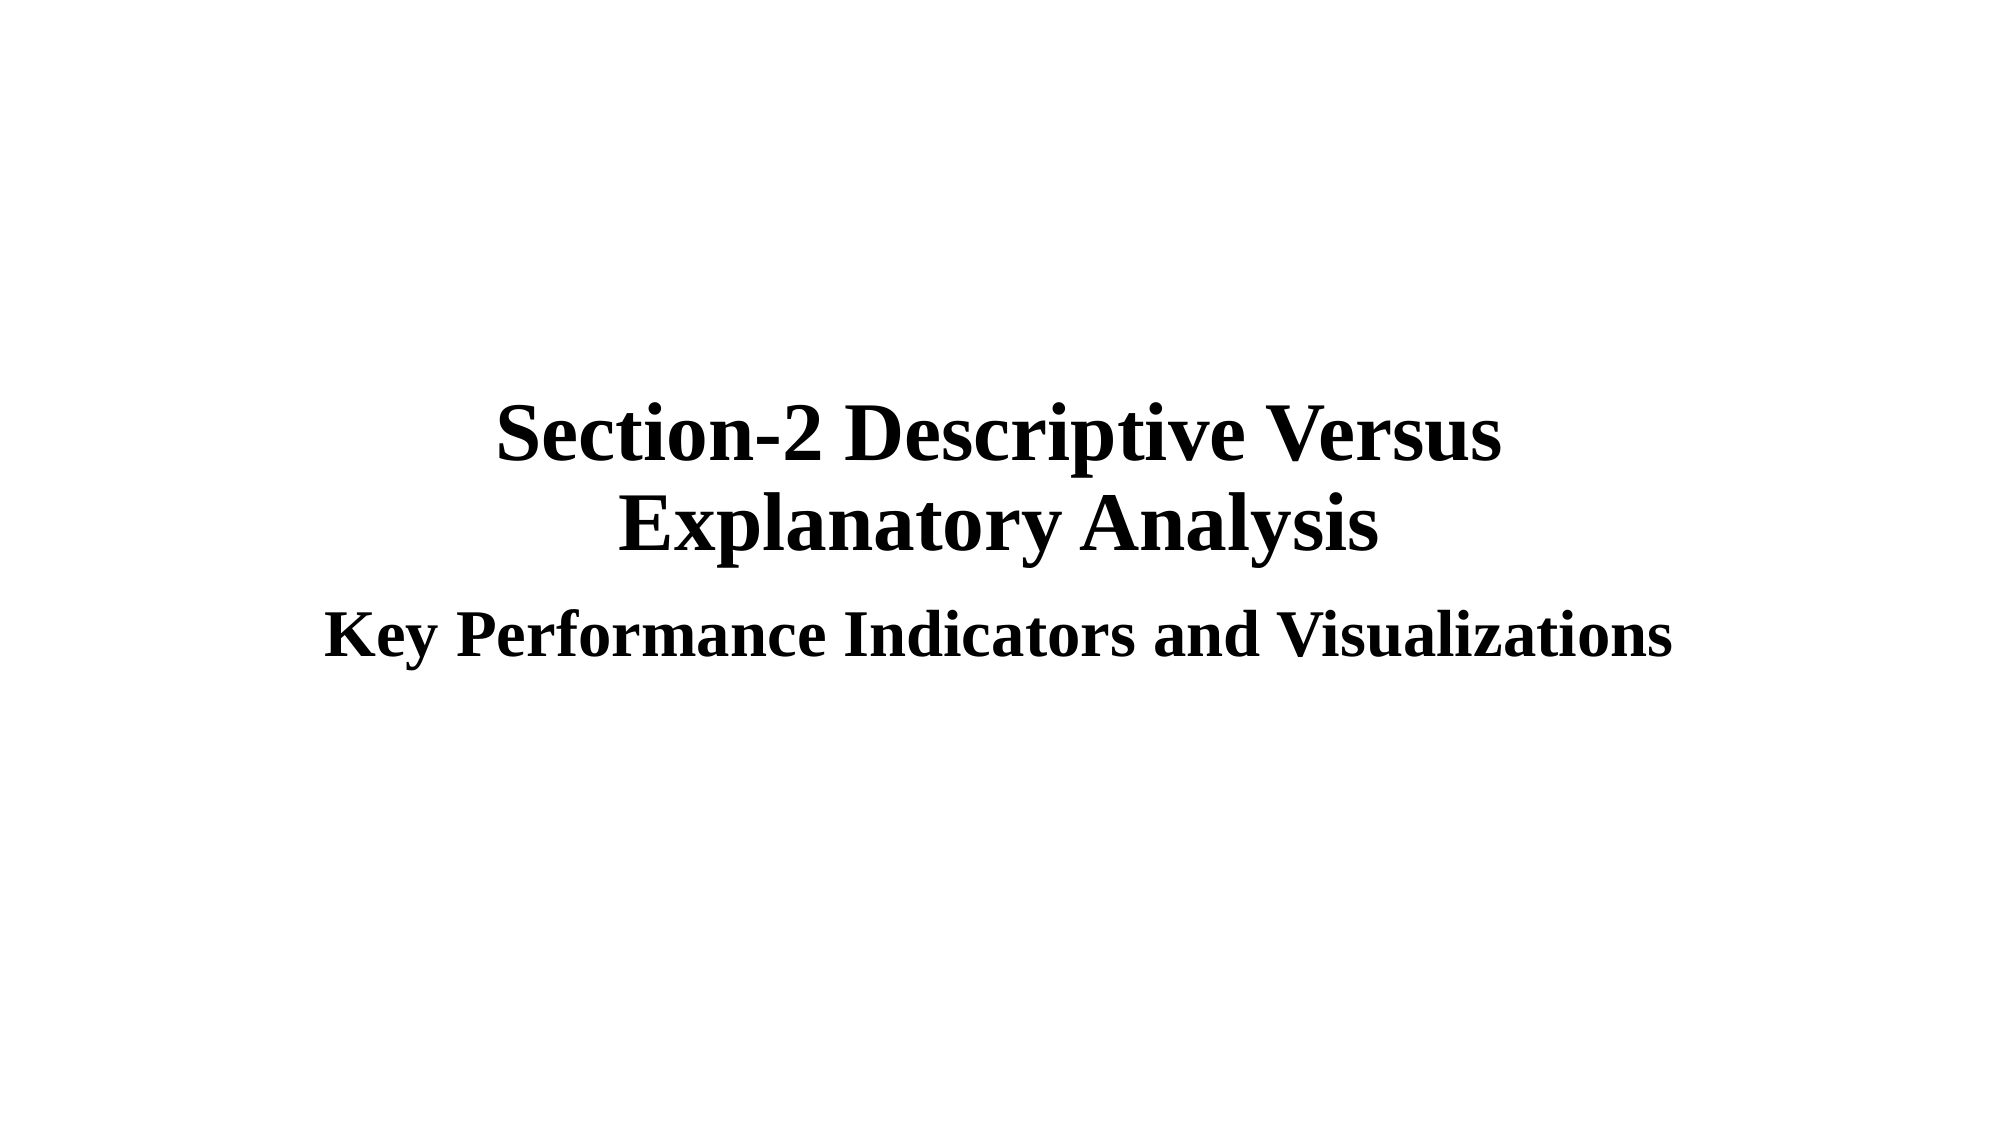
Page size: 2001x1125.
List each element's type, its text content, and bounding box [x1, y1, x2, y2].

subtitle Key Performance Indicators and Visualizations [249, 590, 1750, 863]
title Section-2 Descriptive Versus Explanatory Analysis [249, 184, 1750, 576]
